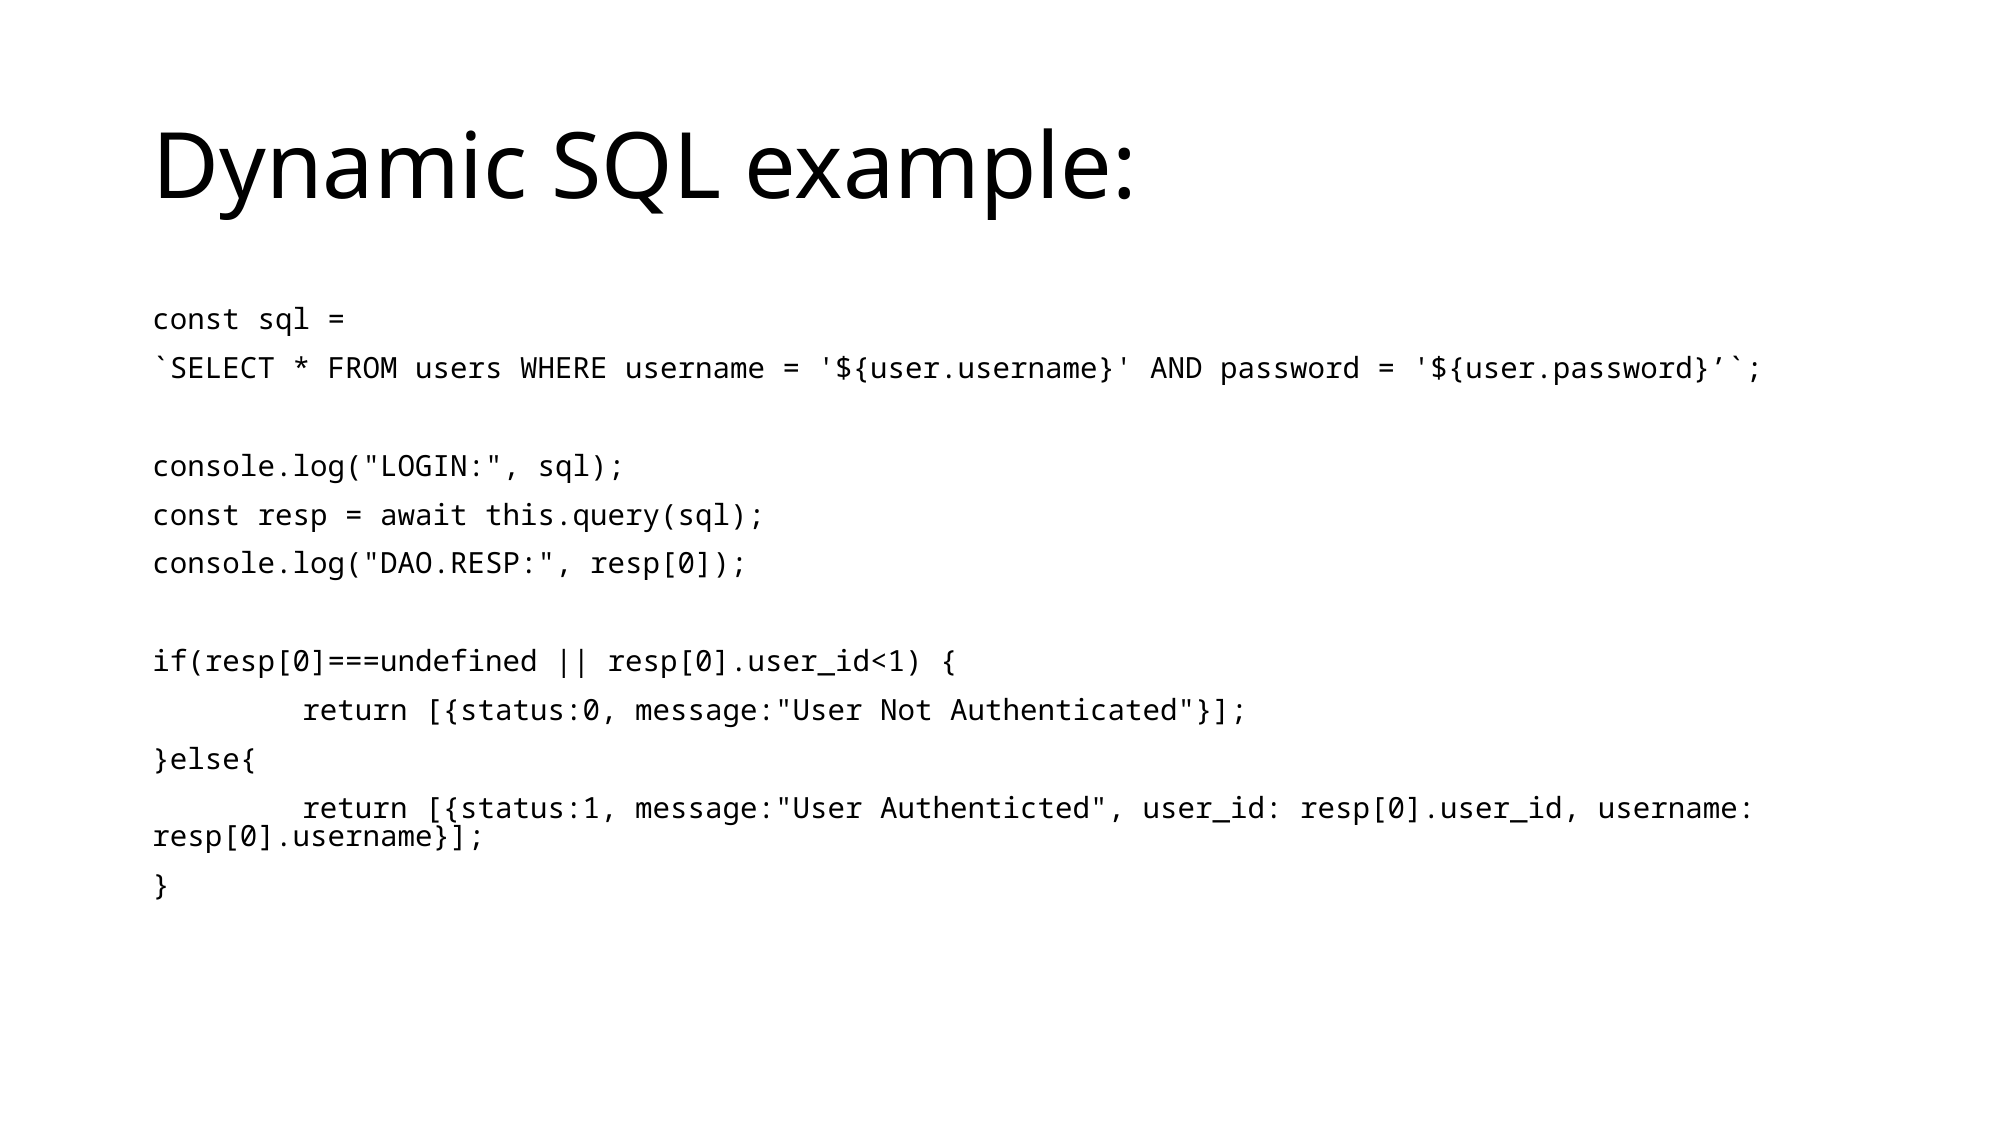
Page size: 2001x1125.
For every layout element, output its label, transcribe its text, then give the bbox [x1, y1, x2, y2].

list const sql = `SELECT * FROM users WHERE username = '${user.username}' AND password = '${user.password}’`; console.log("LOGIN:", sql); const resp = await this.query(sql); console.log("DAO.RESP:", resp[0]); if(resp[0]===undefined || resp[0].user_id<1) { return [{status:0, message:"User Not Authenticated"}]; }else{ return [{status:1, message:"User Authenticted", user_id: resp[0].user_id, username: resp[0].username}]; } [137, 299, 1863, 1014]
title Dynamic SQL example: [137, 59, 1863, 278]
